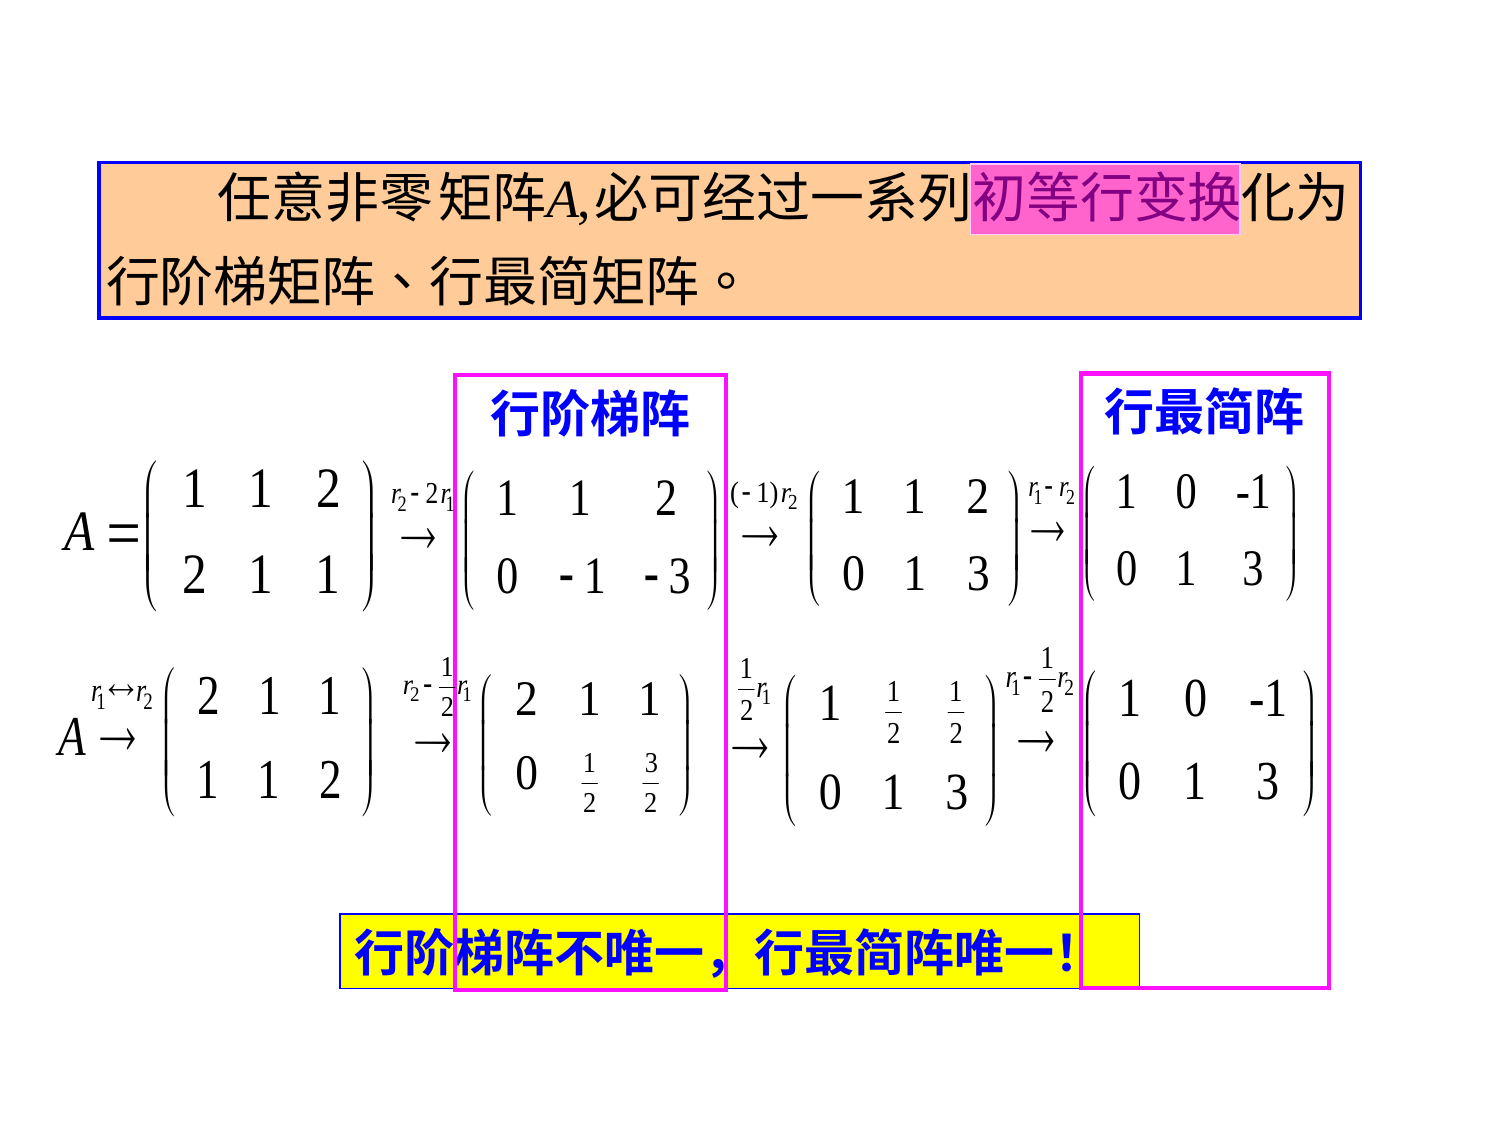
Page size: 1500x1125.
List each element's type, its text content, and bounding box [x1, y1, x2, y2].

text_box 行阶梯阵 [454, 374, 727, 460]
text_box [997, 633, 1330, 826]
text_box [395, 645, 704, 829]
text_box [383, 461, 722, 620]
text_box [48, 656, 385, 827]
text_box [723, 461, 1018, 616]
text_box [725, 644, 1011, 838]
text_box 行最简阵 [1080, 832, 1329, 989]
text_box 行阶梯阵 [454, 627, 727, 990]
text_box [1021, 455, 1309, 611]
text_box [100, 163, 1360, 317]
text_box 行阶梯阵不唯一，行最简阵唯一！ [727, 913, 1080, 989]
text_box 行阶梯阵不唯一，行最简阵唯一！ [339, 913, 454, 989]
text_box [52, 449, 388, 622]
text_box 行最简阵 [1080, 373, 1329, 632]
